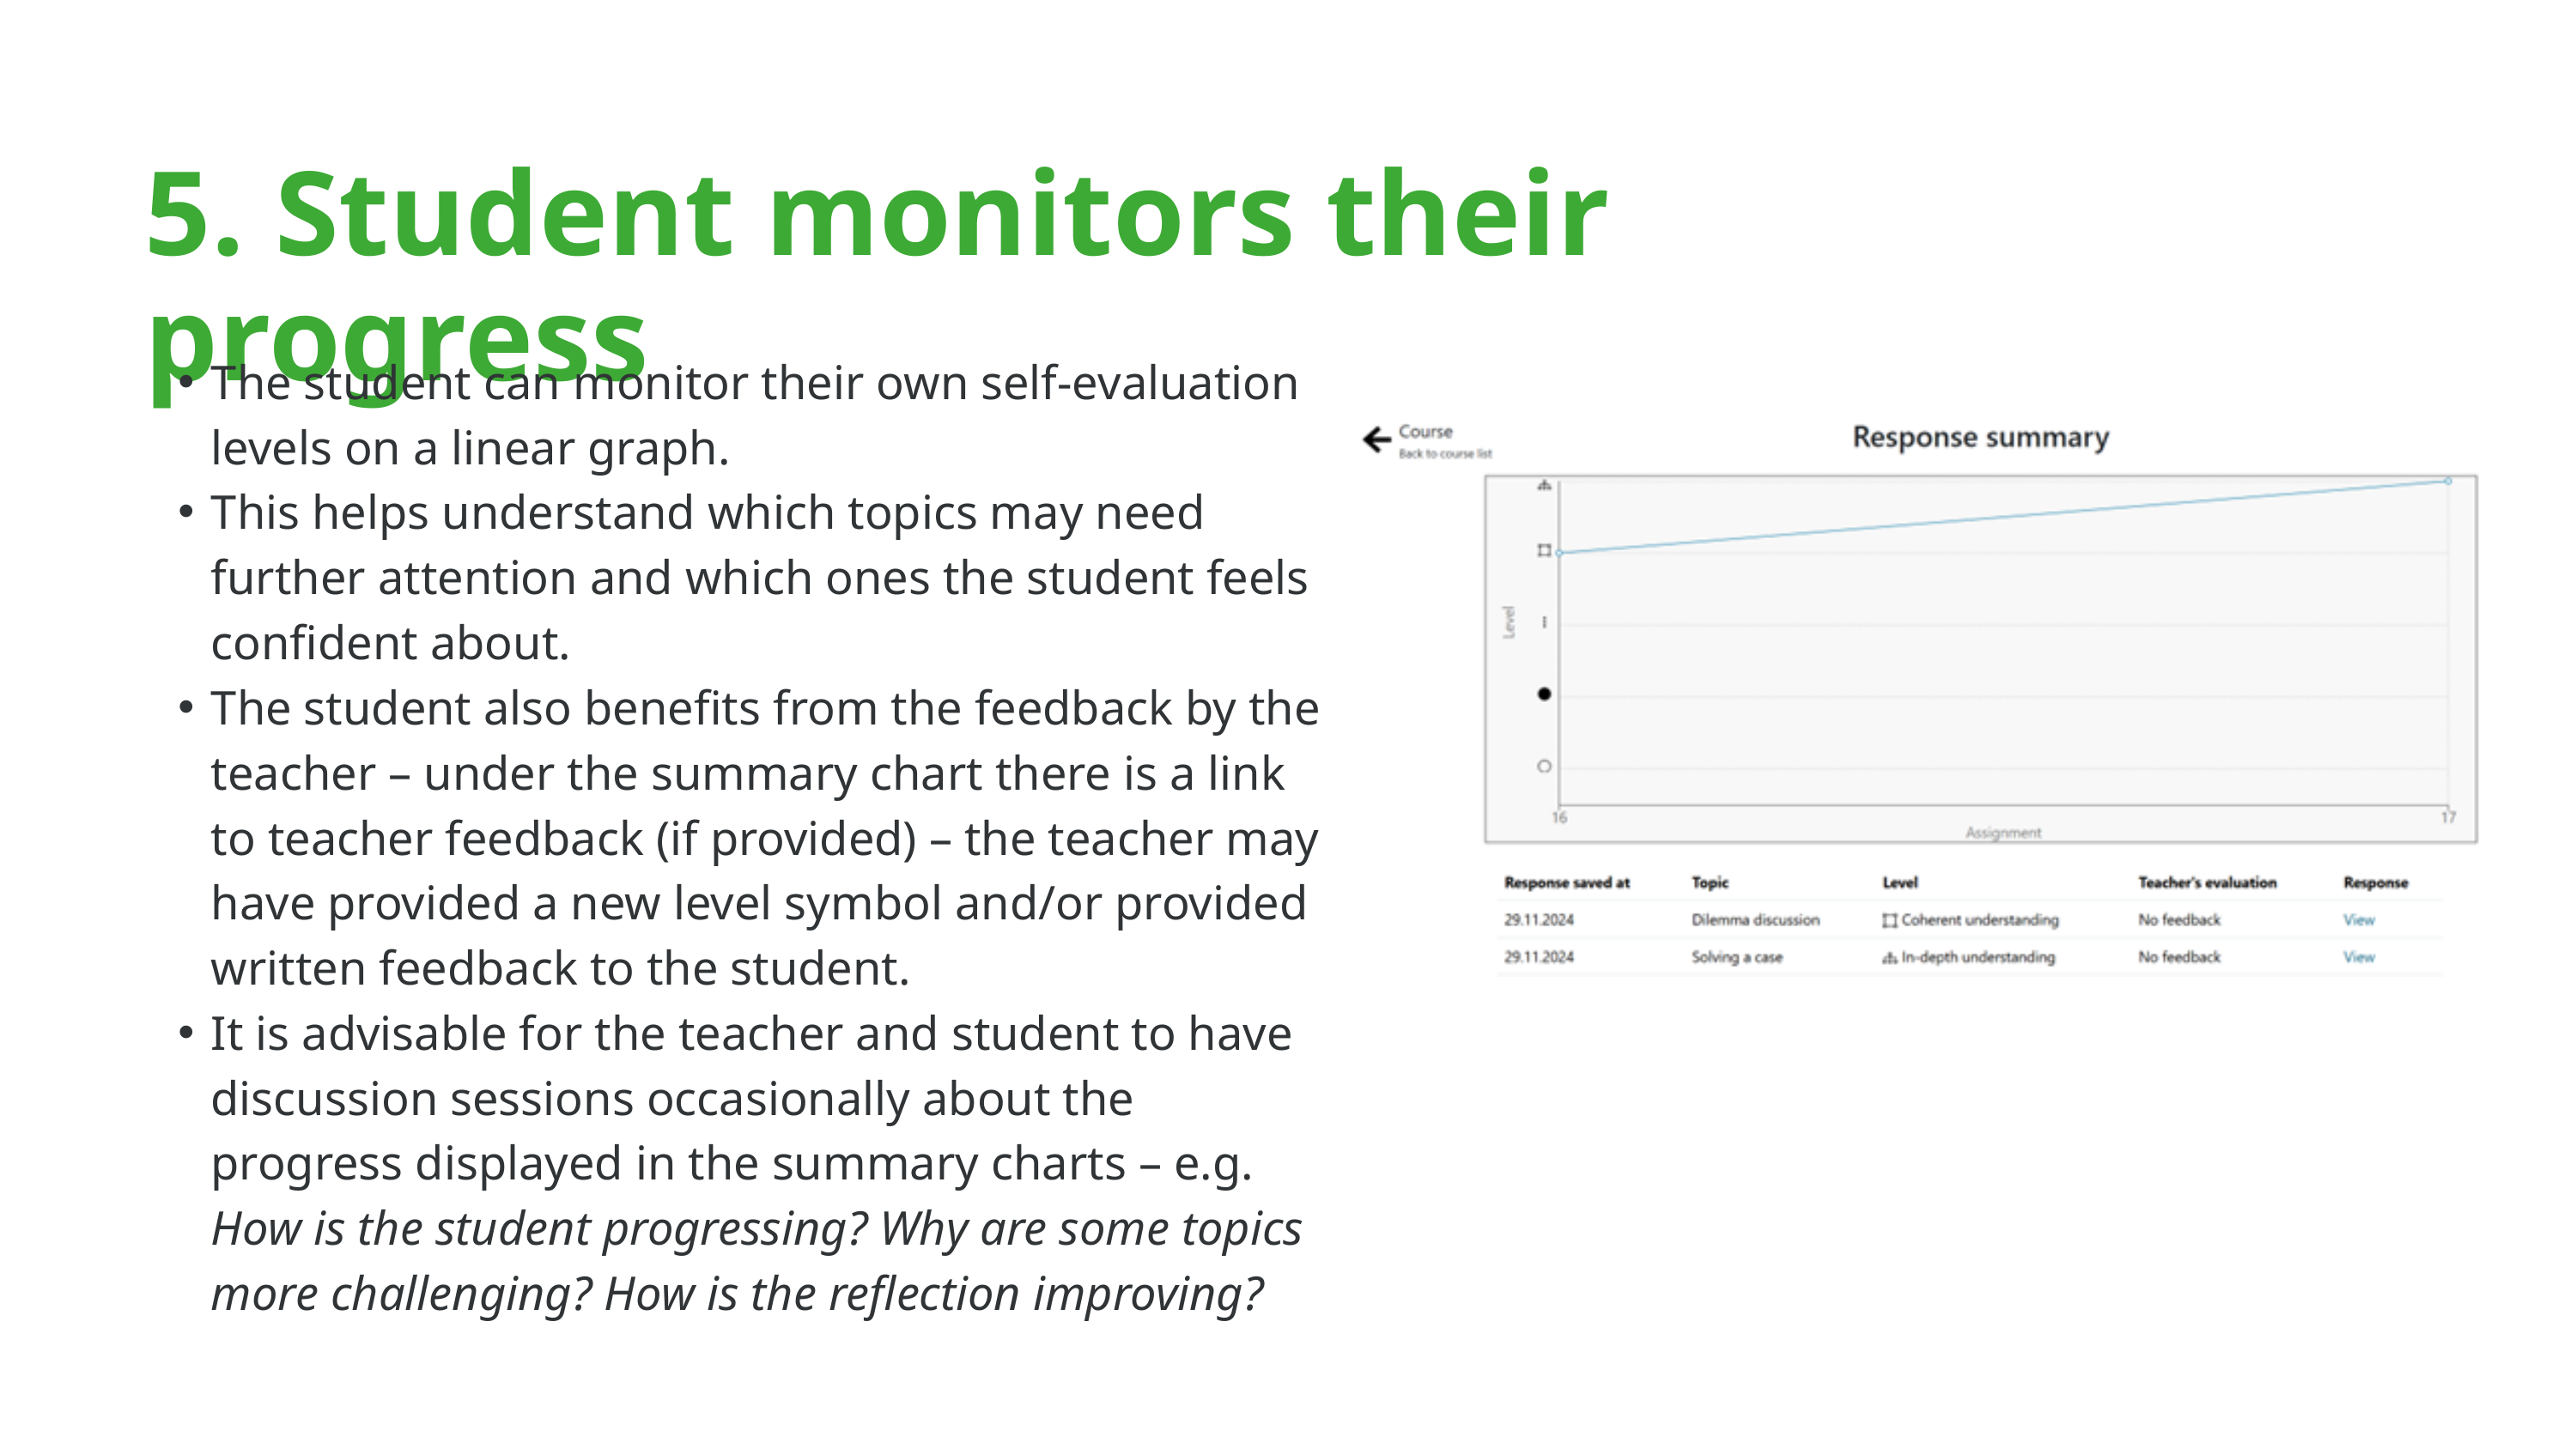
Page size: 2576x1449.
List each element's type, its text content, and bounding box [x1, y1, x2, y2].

picture [1356, 412, 2576, 977]
text_box 5. Student monitors their progress [144, 153, 1997, 404]
text_box The student can monitor their own self-evaluation levels on a linear graph. This helps understand which topics may need further attention and which ones the student feels confident about. The student also benefits from the feedback by the teacher – under the summary chart there is a link to teacher feedback (if provided) – the teacher may have provided a new level symbol and/or provided written feedback to the student. It is advisable for the teacher and student to have discussion sessions occasionally about the progress displayed in the summary charts – e.g. How is the student progressing? Why are some topics more challenging? How is the reflection improving? [144, 343, 1324, 1320]
